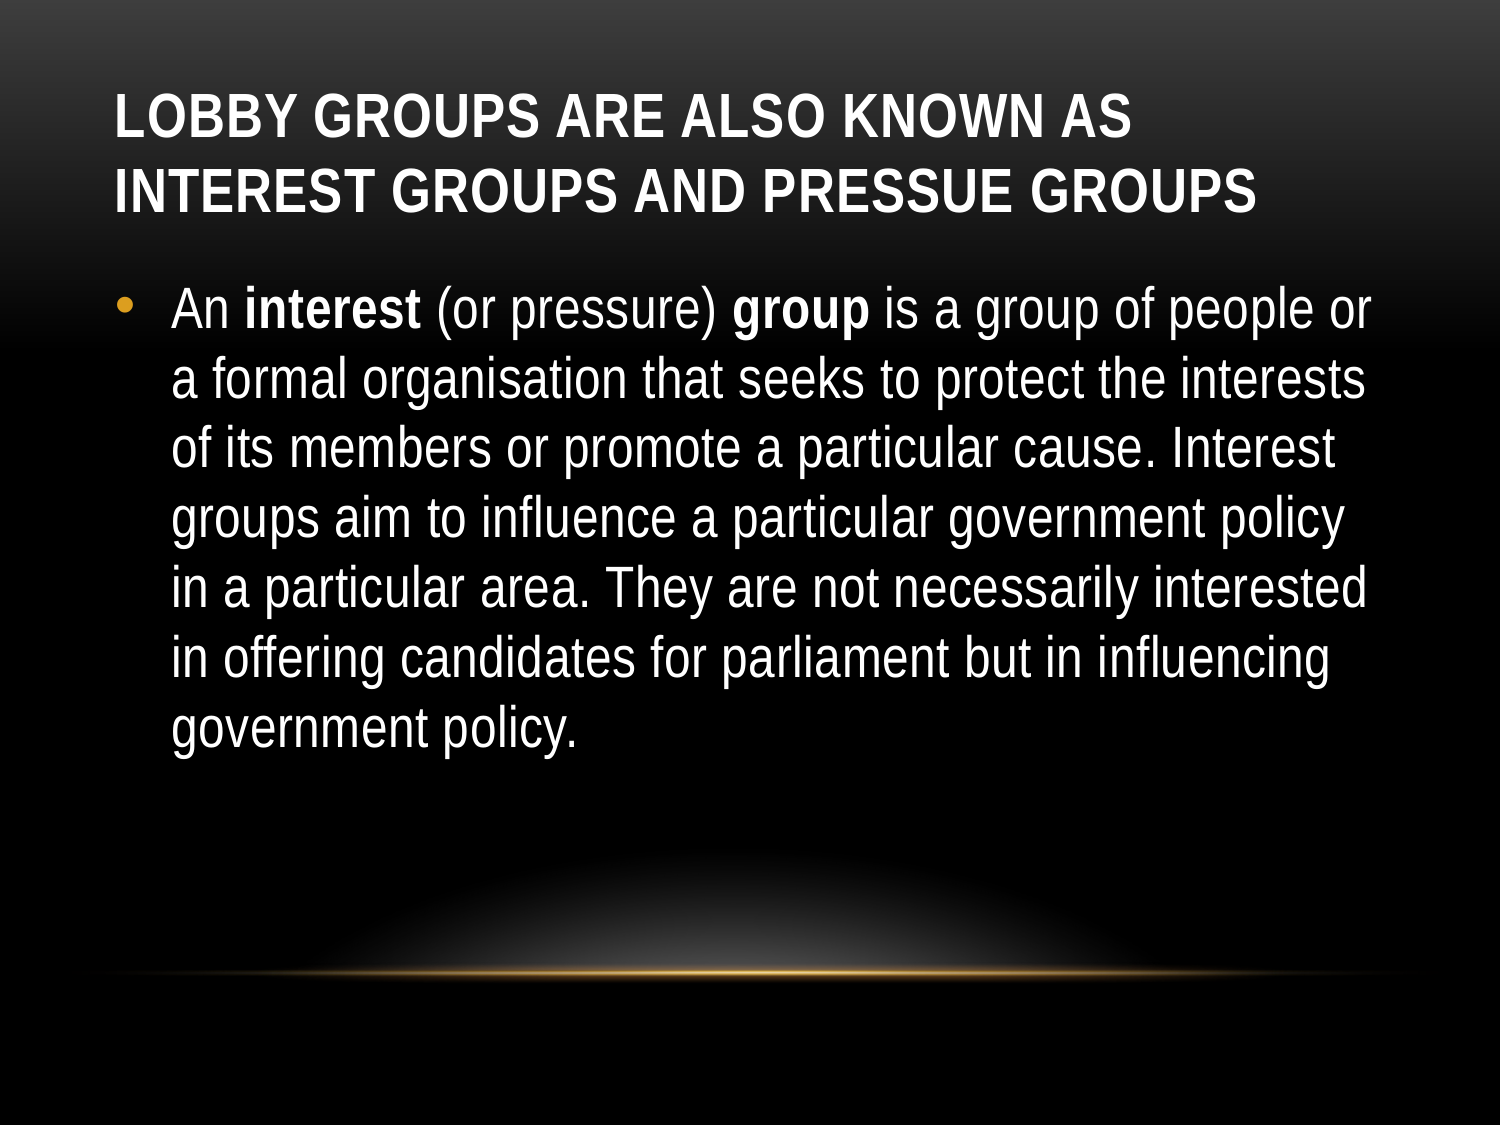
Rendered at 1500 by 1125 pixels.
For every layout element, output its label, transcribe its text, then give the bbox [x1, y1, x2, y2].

list An interest (or pressure) group is a group of people or a formal organisation that seeks to protect the interests of its members or promote a particular cause. Interest groups aim to influence a particular government policy in a particular area. They are not necessarily interested in offering candidates for parliament but in influencing government policy. [99, 262, 1400, 938]
picture [0, 0, 1500, 1125]
title LOBBY GROUPS ARE ALSO KNOWN AS INTEREST GROUPS AND PRESSUE GROUPS [99, 45, 1400, 233]
